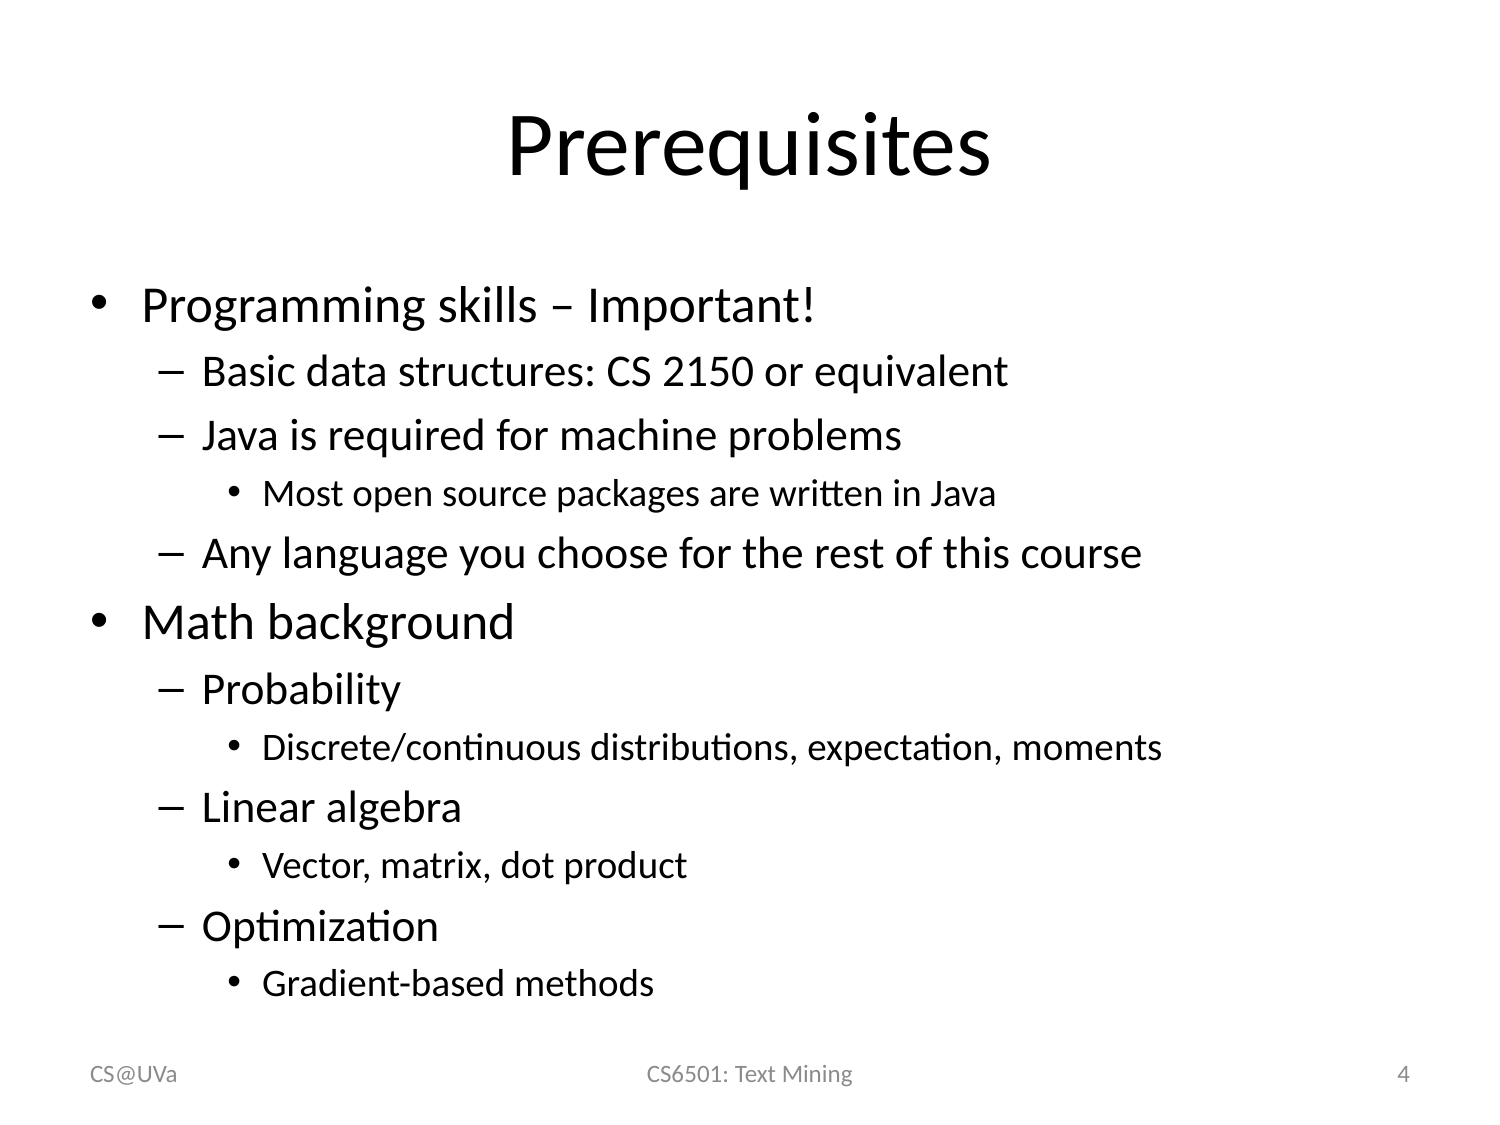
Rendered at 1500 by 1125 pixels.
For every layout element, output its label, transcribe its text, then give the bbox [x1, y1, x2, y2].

footer CS6501: Text Mining [512, 1042, 988, 1103]
slide_number 4 [1074, 1042, 1425, 1103]
slide_number CS@UVa [75, 1042, 425, 1103]
title Prerequisites [75, 45, 1425, 233]
list Programming skills – Important! Basic data structures: CS 2150 or equivalent Java is required for machine problems Most open source packages are written in Java Any language you choose for the rest of this course Math background Probability Discrete/continuous distributions, expectation, moments Linear algebra Vector, matrix, dot product Optimization Gradient-based methods [75, 262, 1425, 1013]
